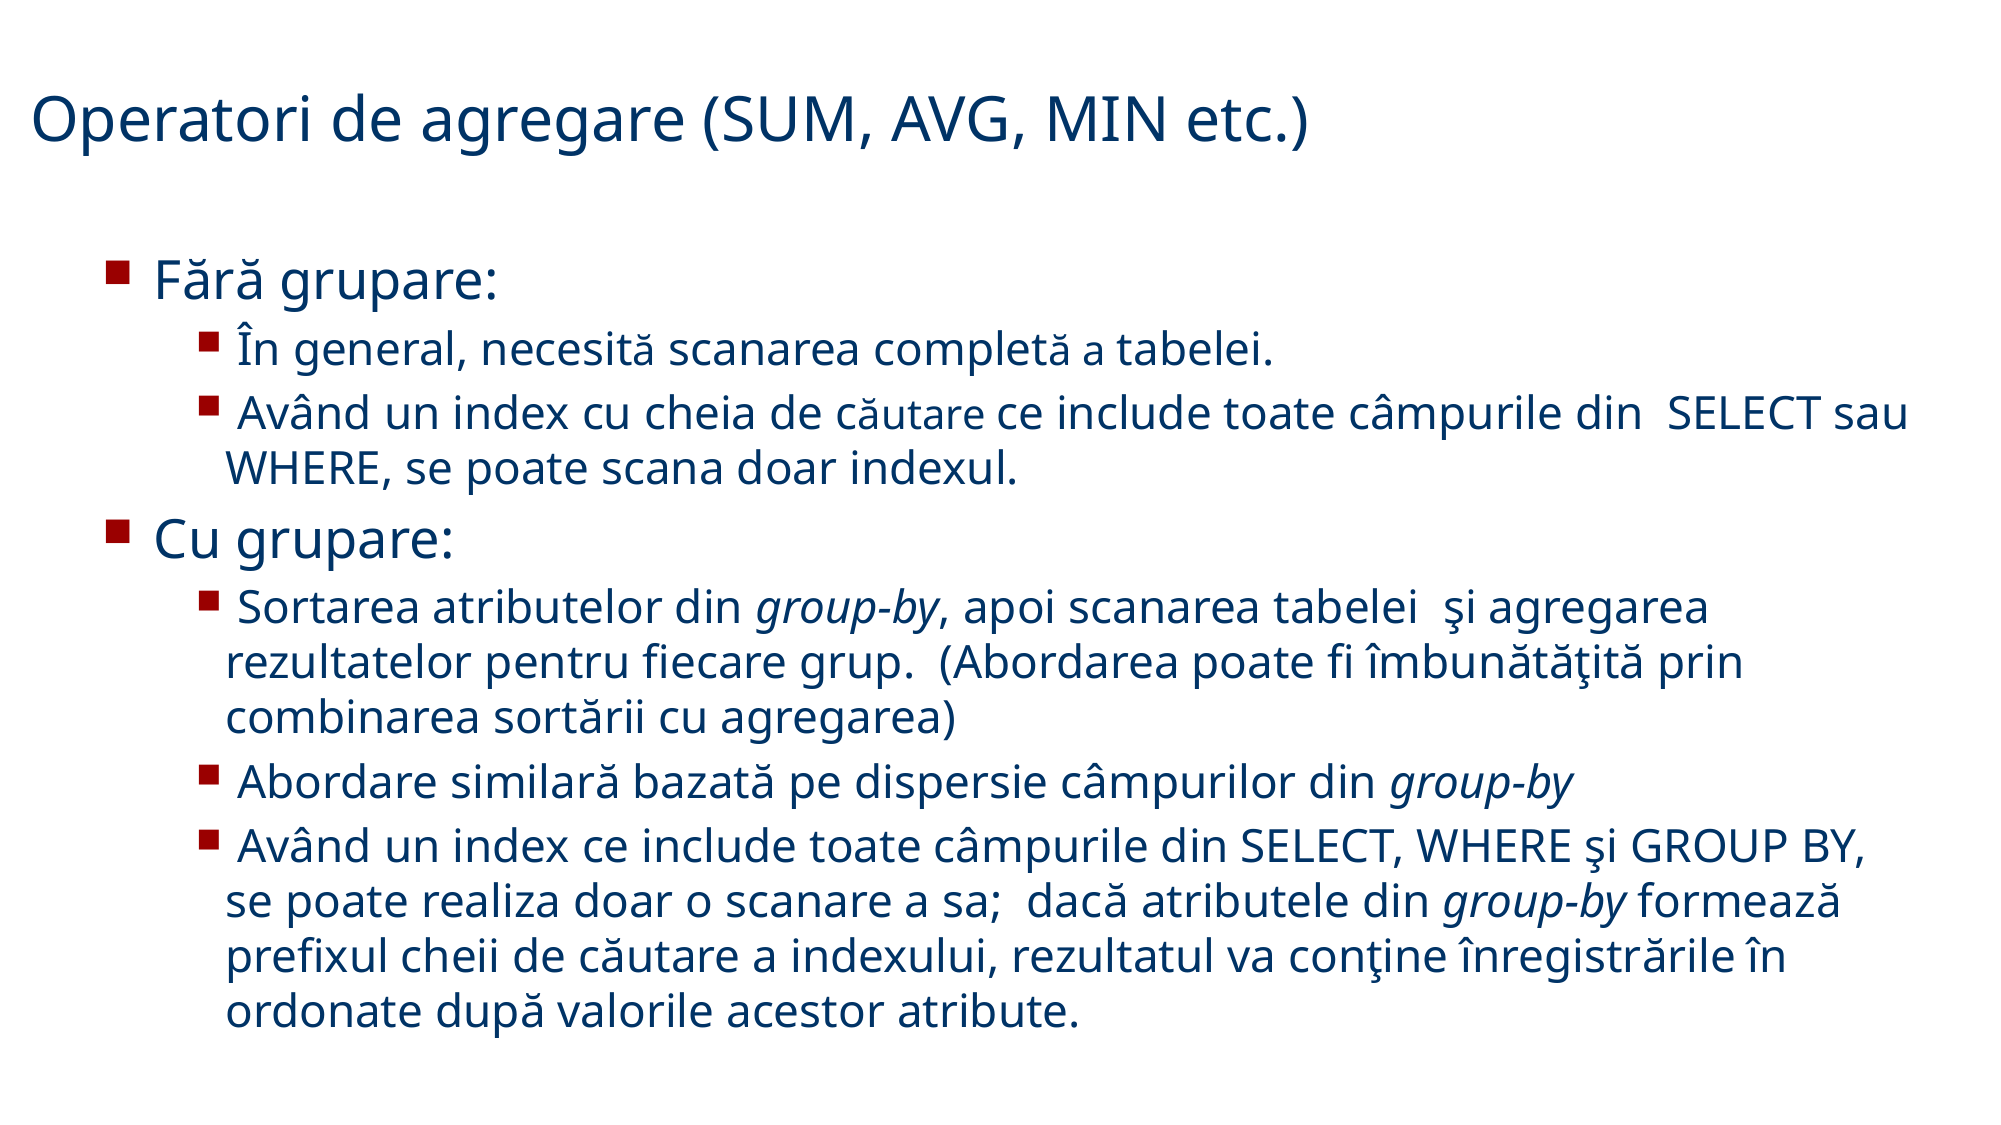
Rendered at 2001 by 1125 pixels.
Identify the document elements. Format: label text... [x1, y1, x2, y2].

title Operatori de agregare (SUM, AVG, MIN etc.) [15, 70, 1700, 162]
subtitle Fără grupare: În general, necesită scanarea completă a tabelei. Având un index cu cheia de căutare ce include toate câmpurile din SELECT sau WHERE, se poate scana doar indexul. Cu grupare: Sortarea atributelor din group-by, apoi scanarea tabelei şi agregarea rezultatelor pentru fiecare grup. (Abordarea poate fi îmbunătăţită prin combinarea sortării cu agregarea) Abordare similară bazată pe dispersie câmpurilor din group-by Având un index ce include toate câmpurile din SELECT, WHERE şi GROUP BY, se poate realiza doar o scanare a sa; dacă atributele din group-by formează prefixul cheii de căutare a indexului, rezultatul va conţine înregistrările în ordonate după valorile acestor atribute. [87, 237, 1940, 1080]
